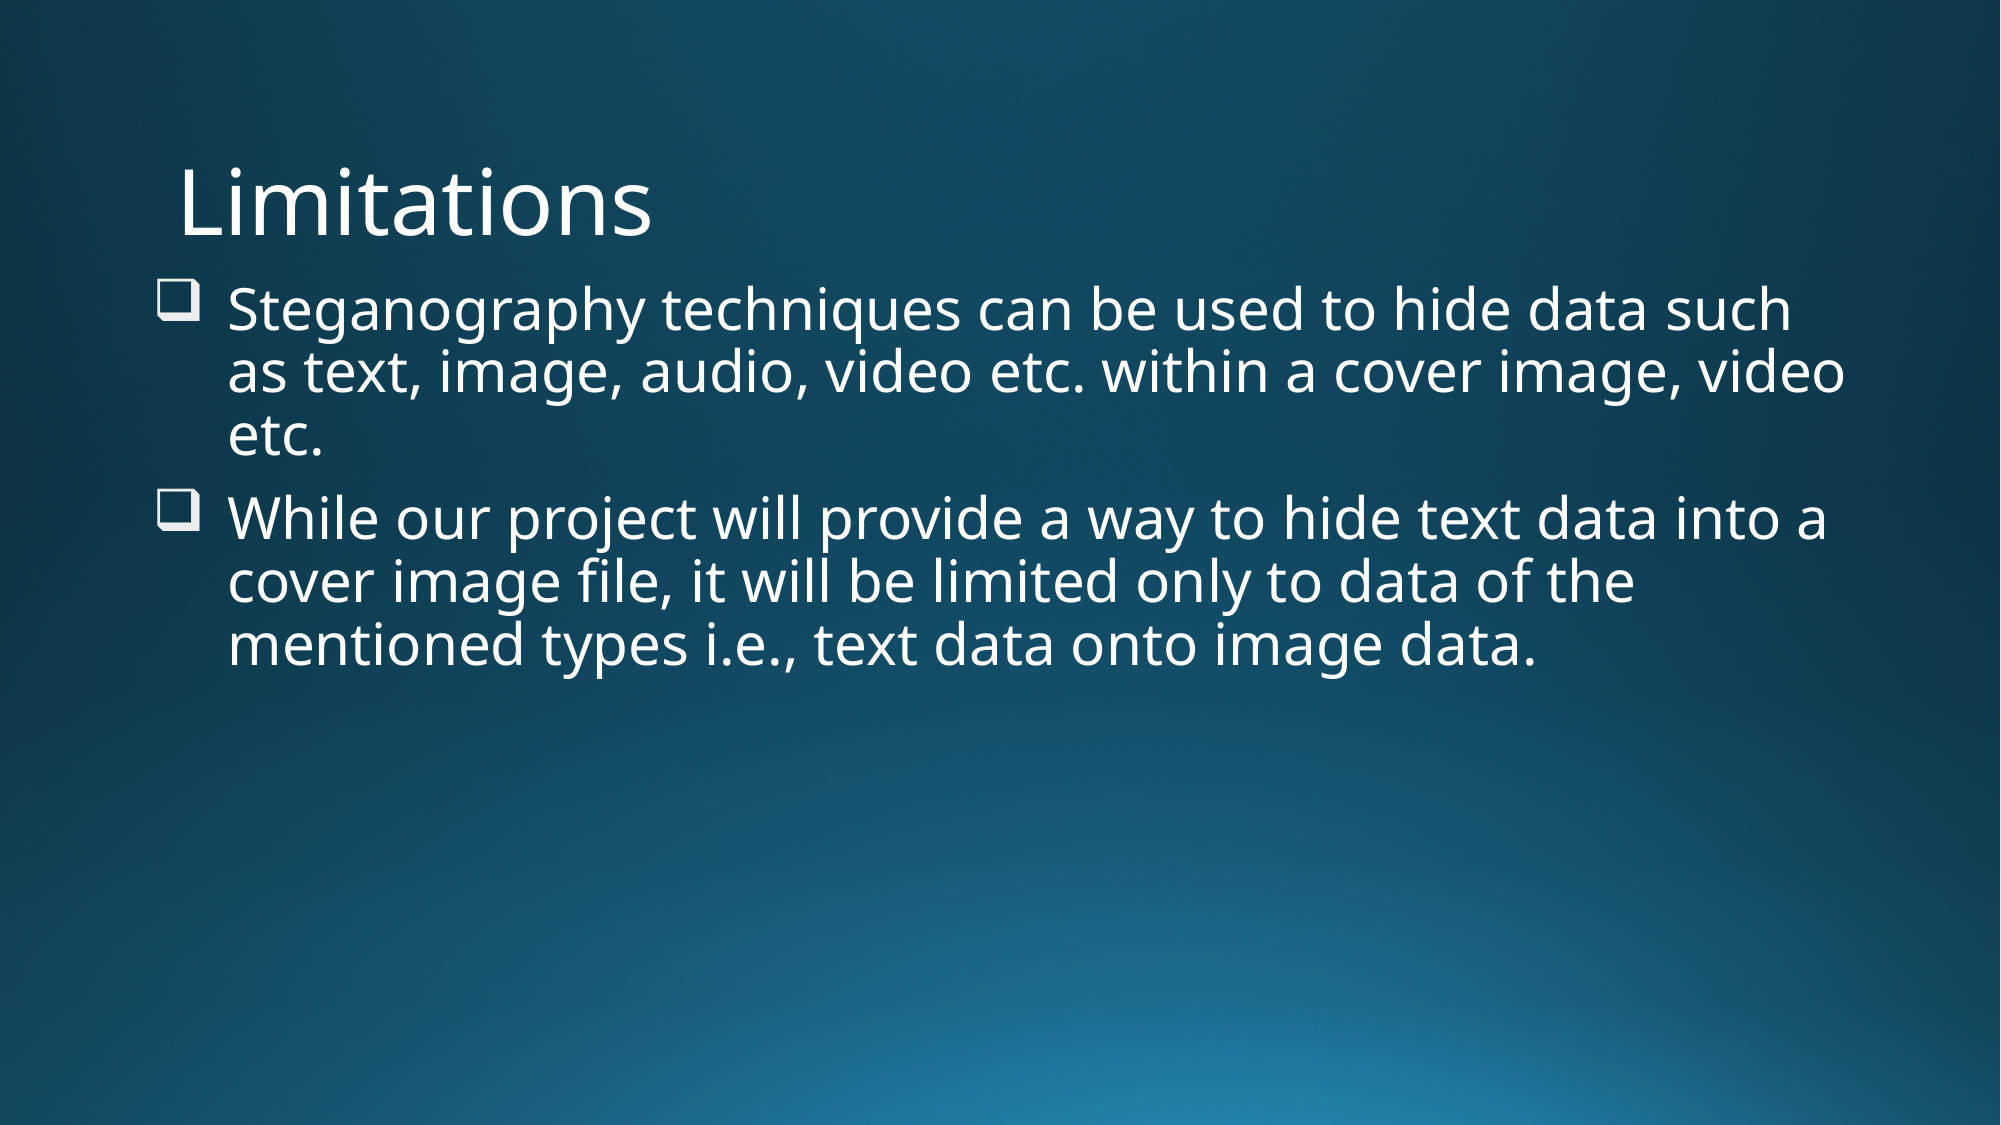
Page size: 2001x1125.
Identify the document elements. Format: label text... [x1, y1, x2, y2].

picture [0, 0, 2001, 1125]
title Limitations [161, 142, 1887, 270]
list Steganography techniques can be used to hide data such as text, image, audio, video etc. within a cover image, video etc. While our project will provide a way to hide text data into a cover image file, it will be limited only to data of the mentioned types i.e., text data onto image data. [137, 180, 1863, 945]
